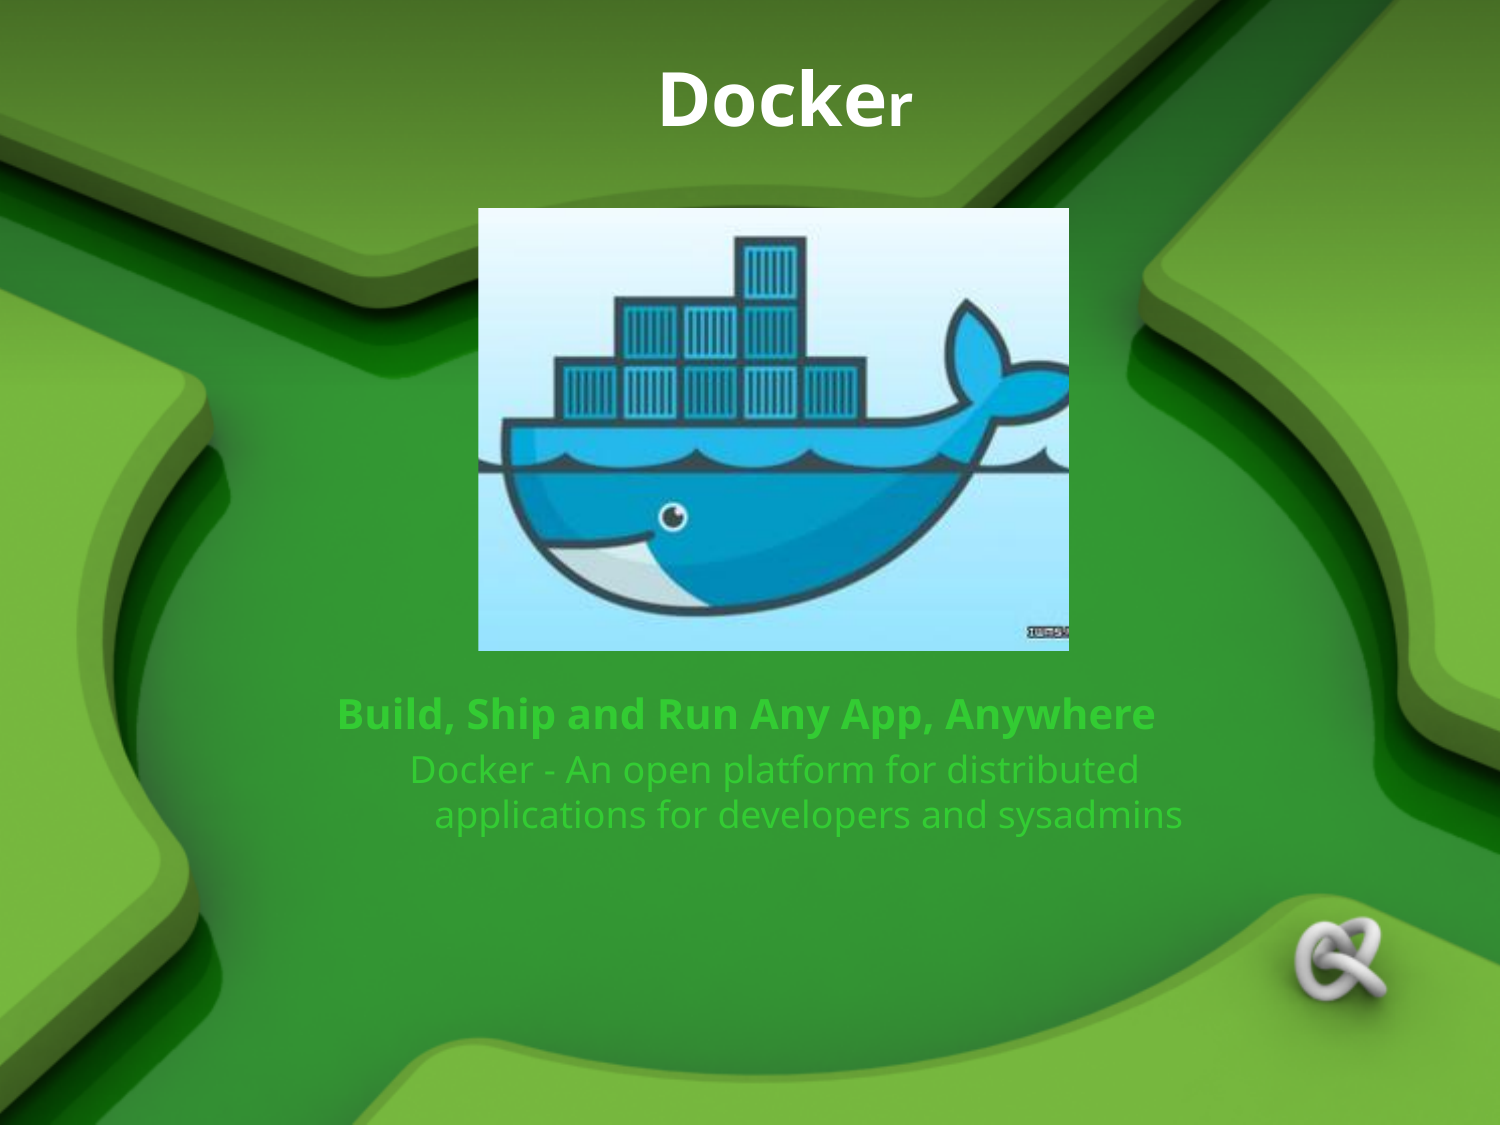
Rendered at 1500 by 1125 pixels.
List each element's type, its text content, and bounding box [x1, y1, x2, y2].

picture [0, 0, 1500, 1125]
list Build, Ship and Run Any App, Anywhere Docker - An open platform for distributed applications for developers and sysadmins [289, 680, 1330, 965]
title Docker [253, 19, 1317, 149]
